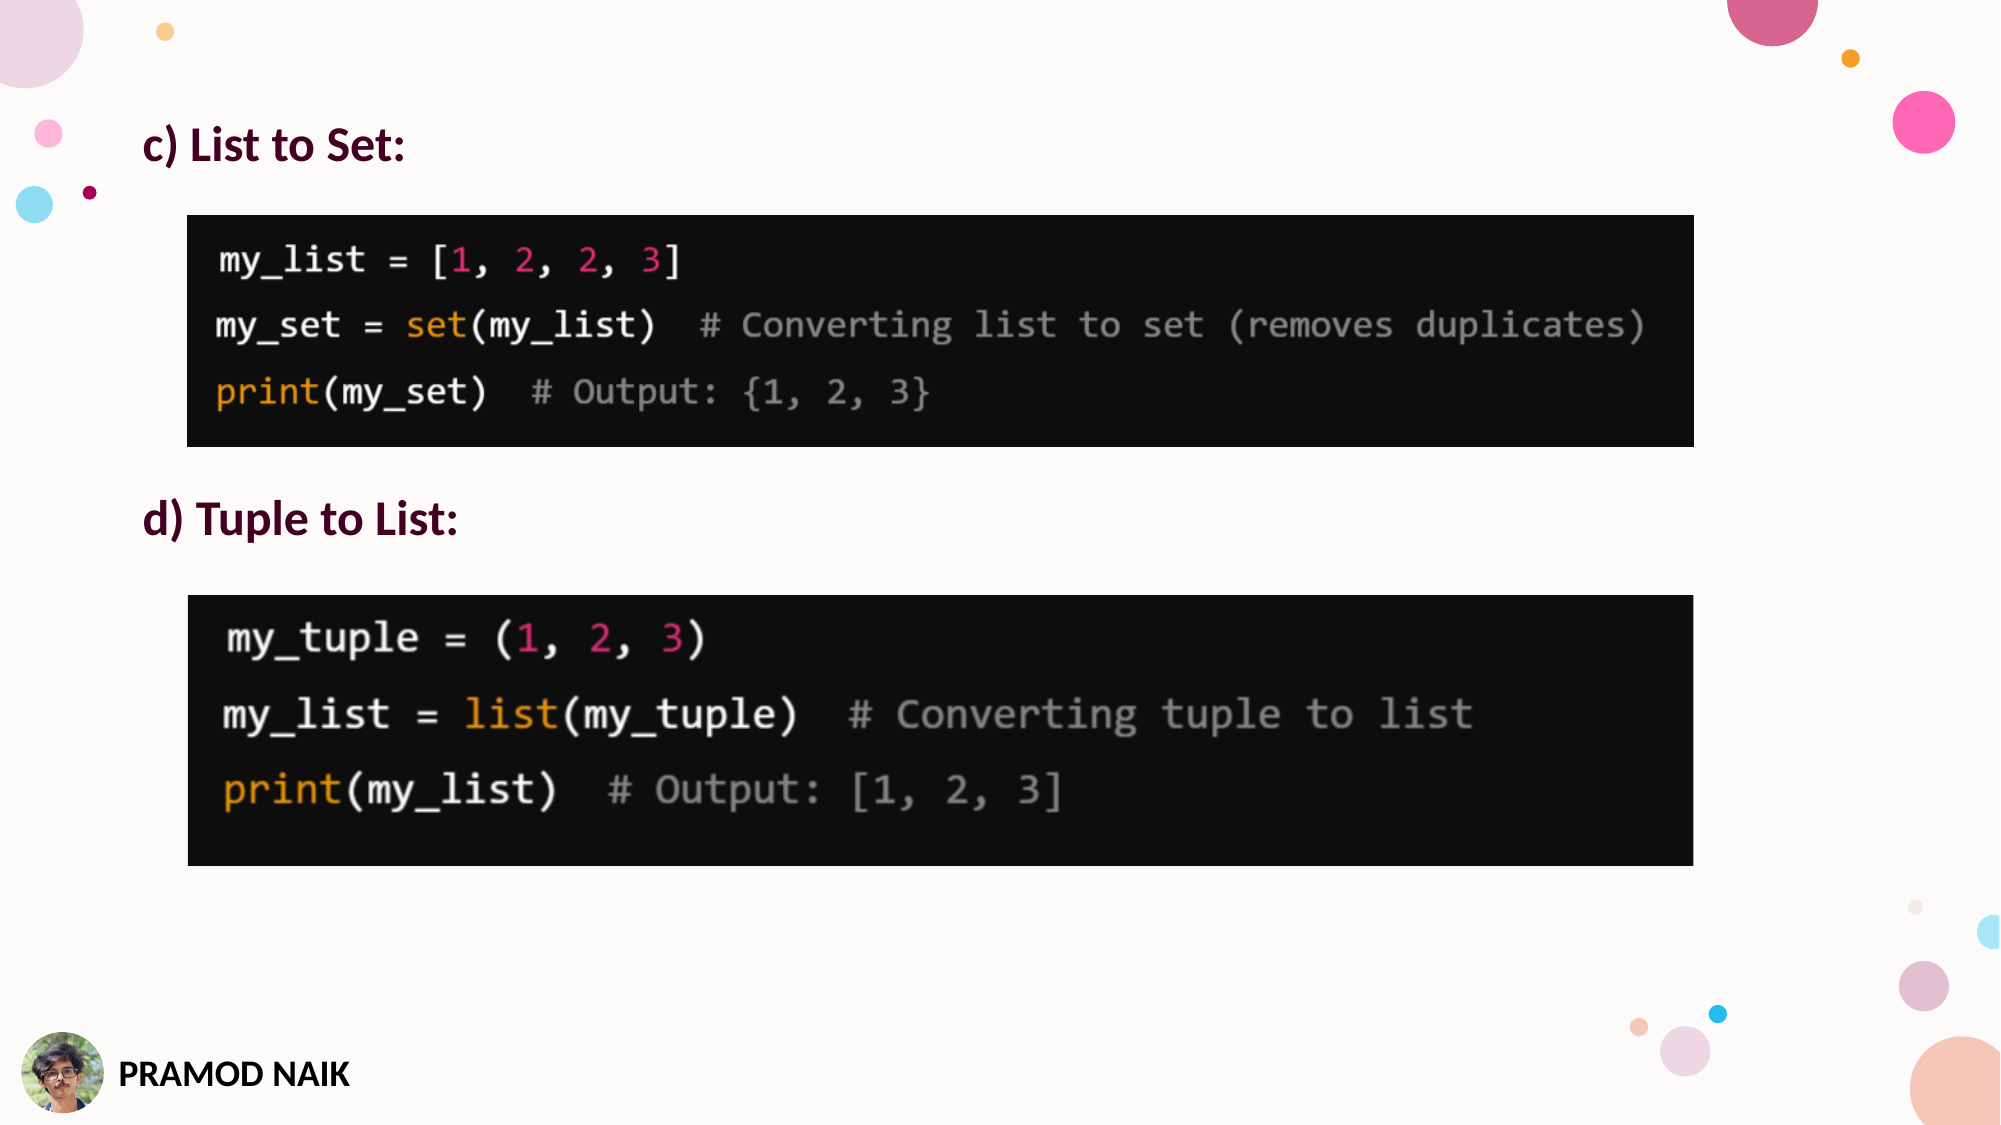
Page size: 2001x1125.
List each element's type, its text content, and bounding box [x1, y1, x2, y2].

list c) List to Set: d) Tuple to List: [127, 110, 1877, 1014]
picture [21, 1031, 104, 1114]
picture [187, 215, 1694, 447]
picture [187, 595, 1694, 866]
